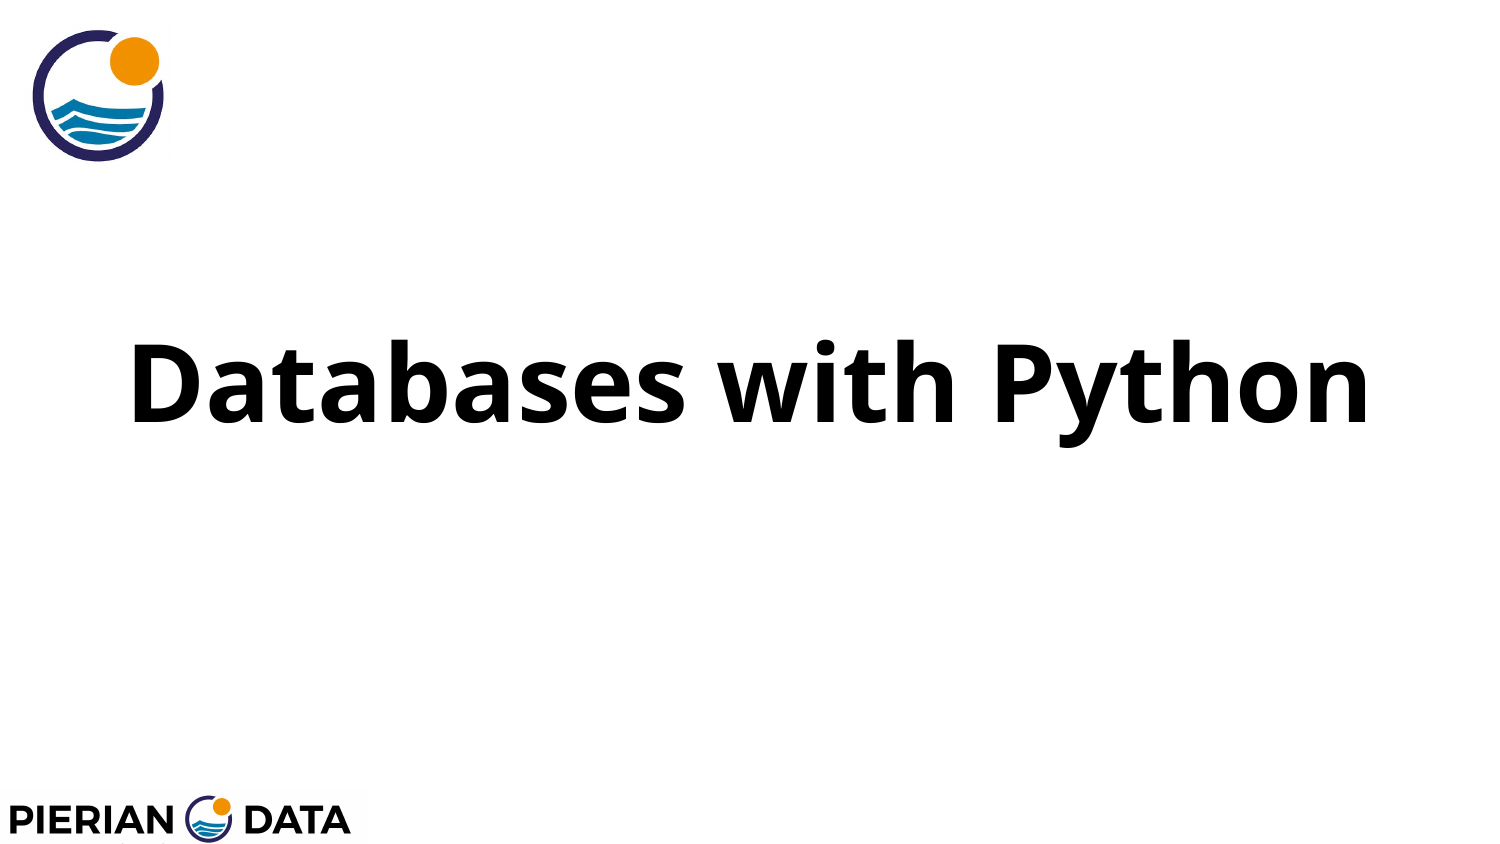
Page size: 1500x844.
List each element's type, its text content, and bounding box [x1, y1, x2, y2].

picture [0, 787, 368, 844]
title Databases with Python [51, 122, 1449, 459]
picture [24, 24, 172, 167]
